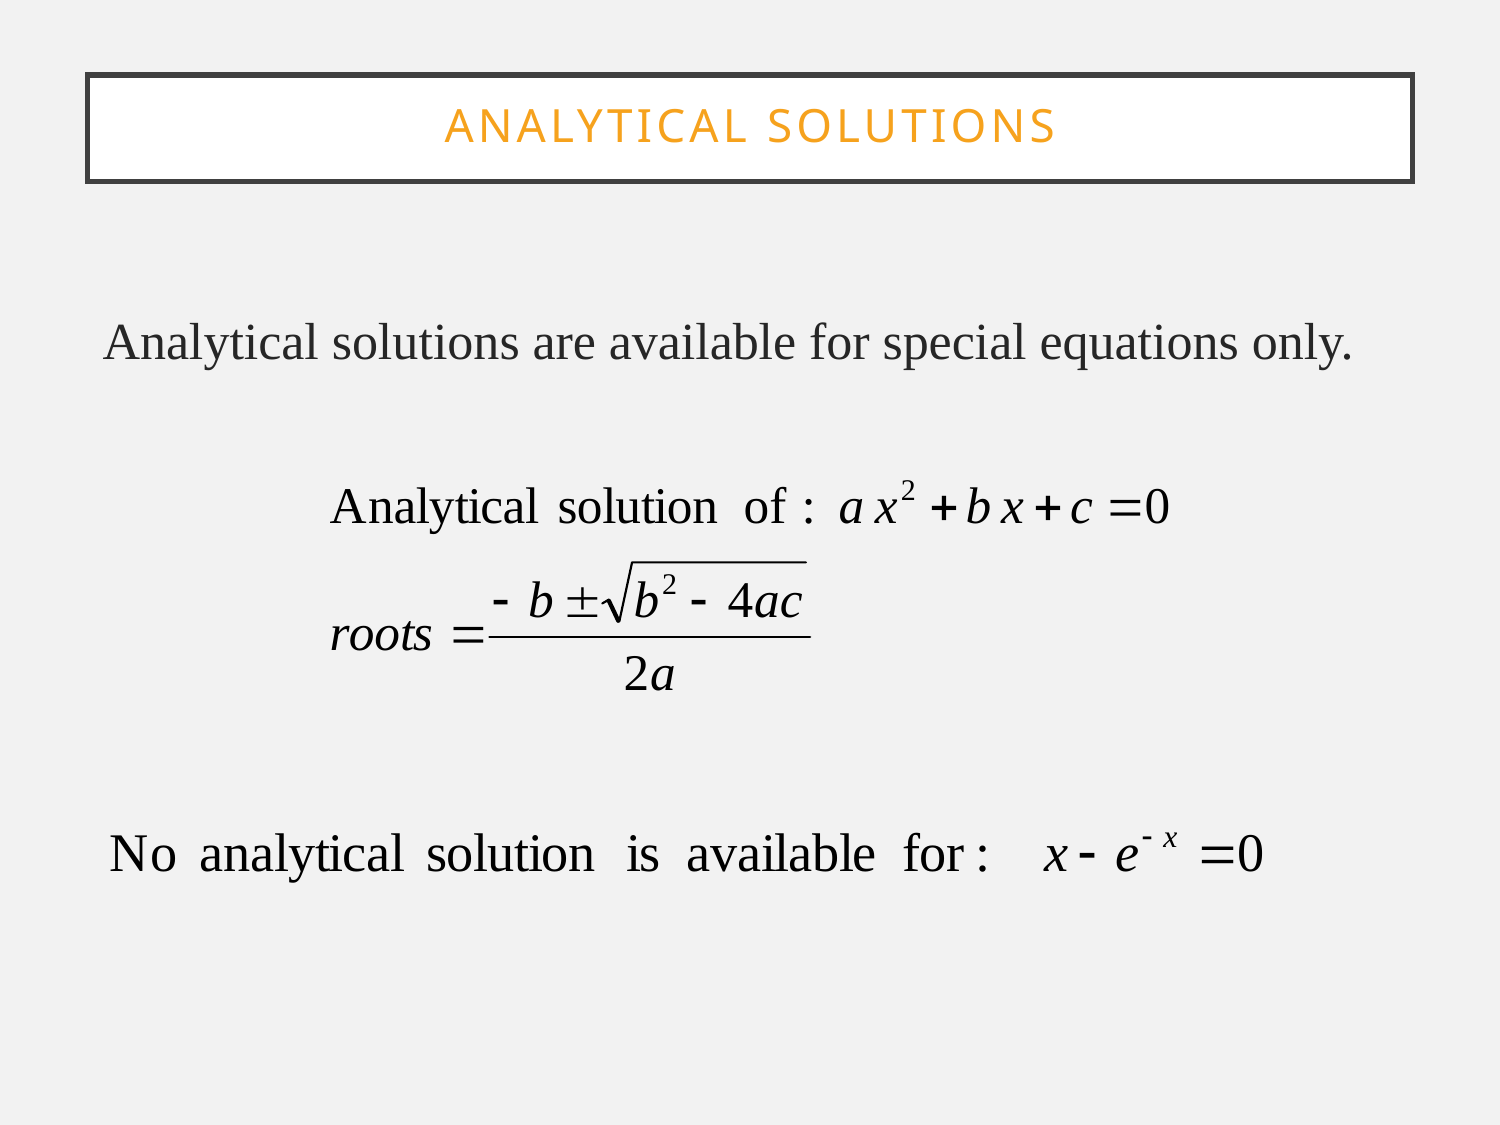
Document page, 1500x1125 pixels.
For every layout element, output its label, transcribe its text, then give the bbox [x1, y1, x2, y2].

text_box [99, 812, 1273, 894]
list Analytical solutions are available for special equations only. [87, 299, 1413, 942]
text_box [321, 468, 1179, 700]
title Analytical solutions [85, 72, 1415, 184]
